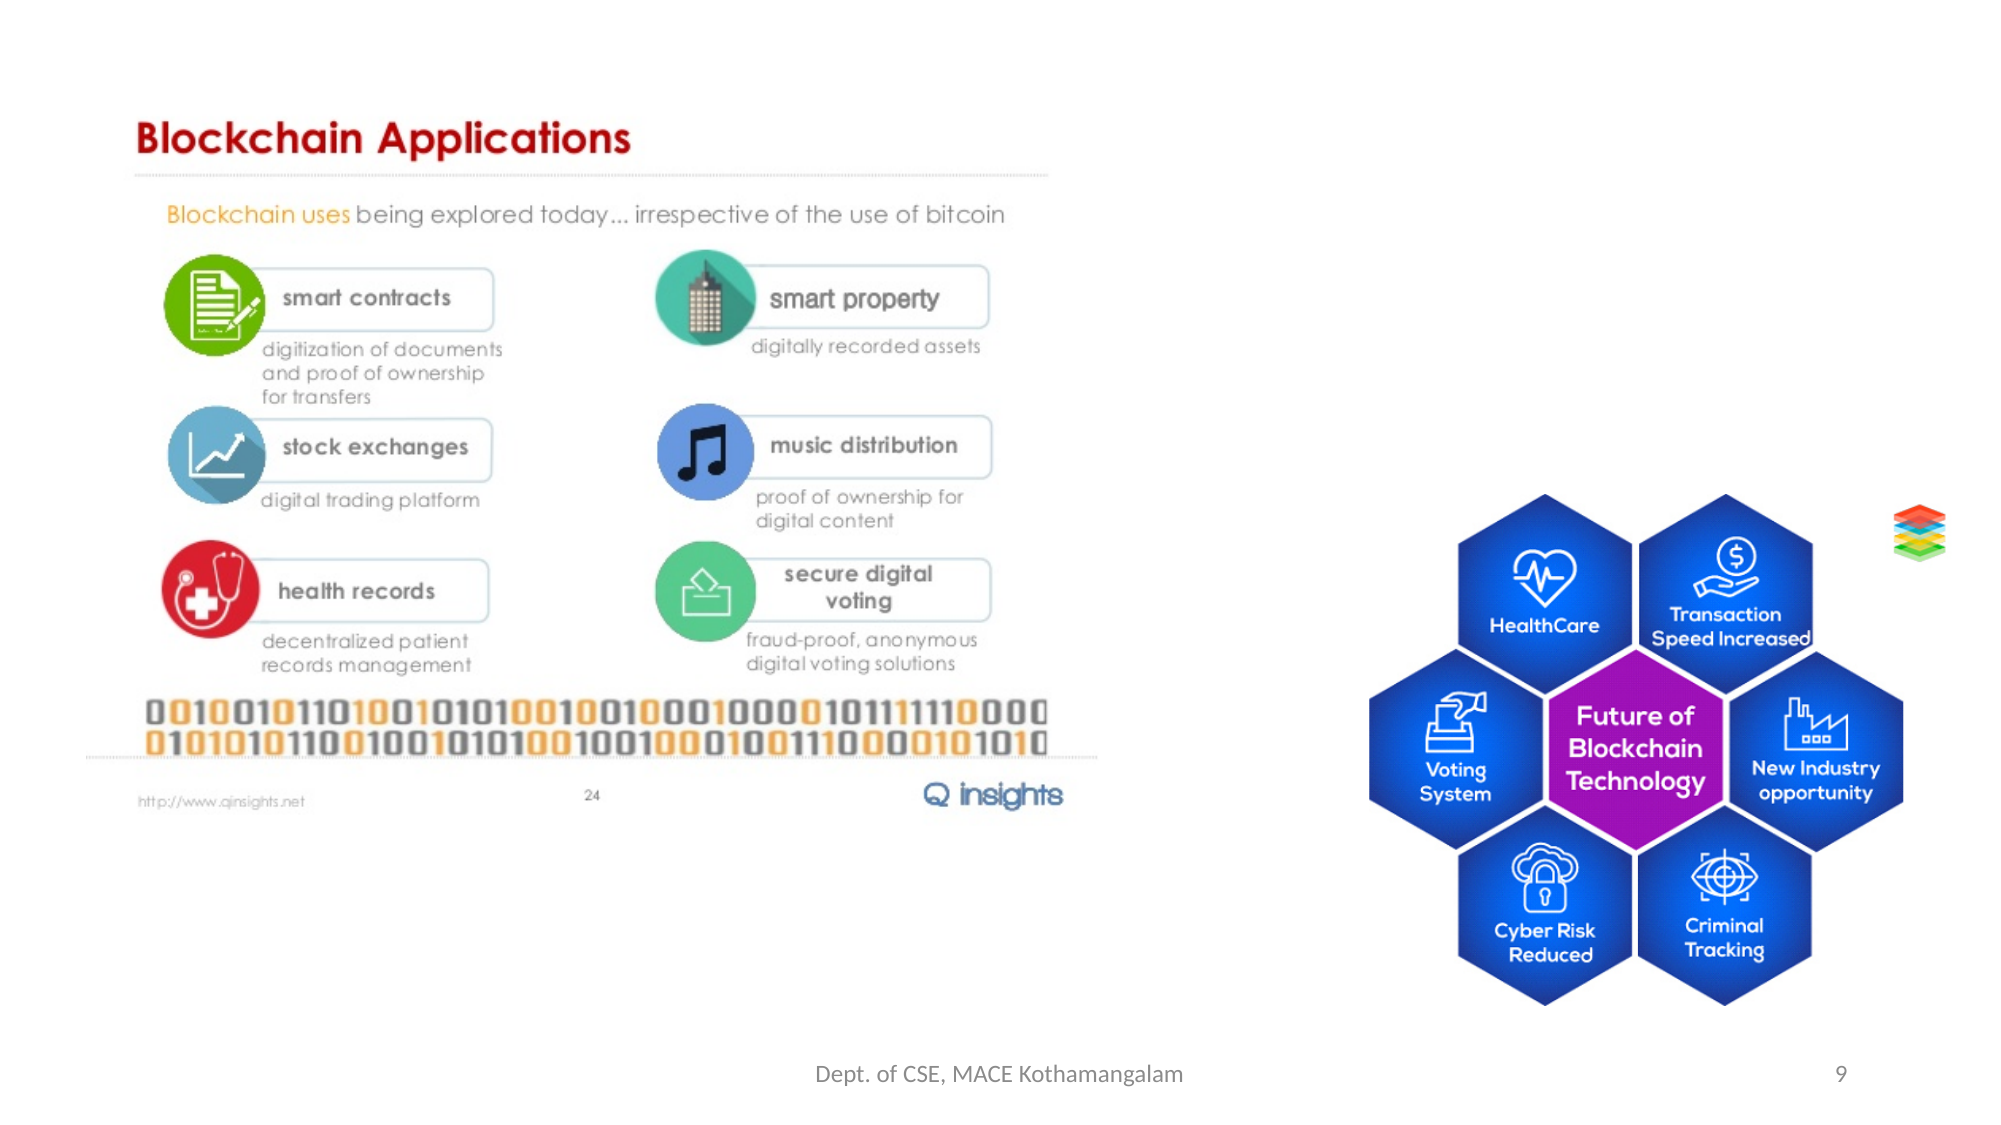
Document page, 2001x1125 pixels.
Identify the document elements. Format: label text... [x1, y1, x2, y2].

slide_number 9 [1412, 1042, 1863, 1103]
picture [86, 66, 1099, 826]
footer Dept. of CSE, MACE Kothamangalam [662, 1042, 1338, 1103]
picture [1313, 494, 1962, 1006]
